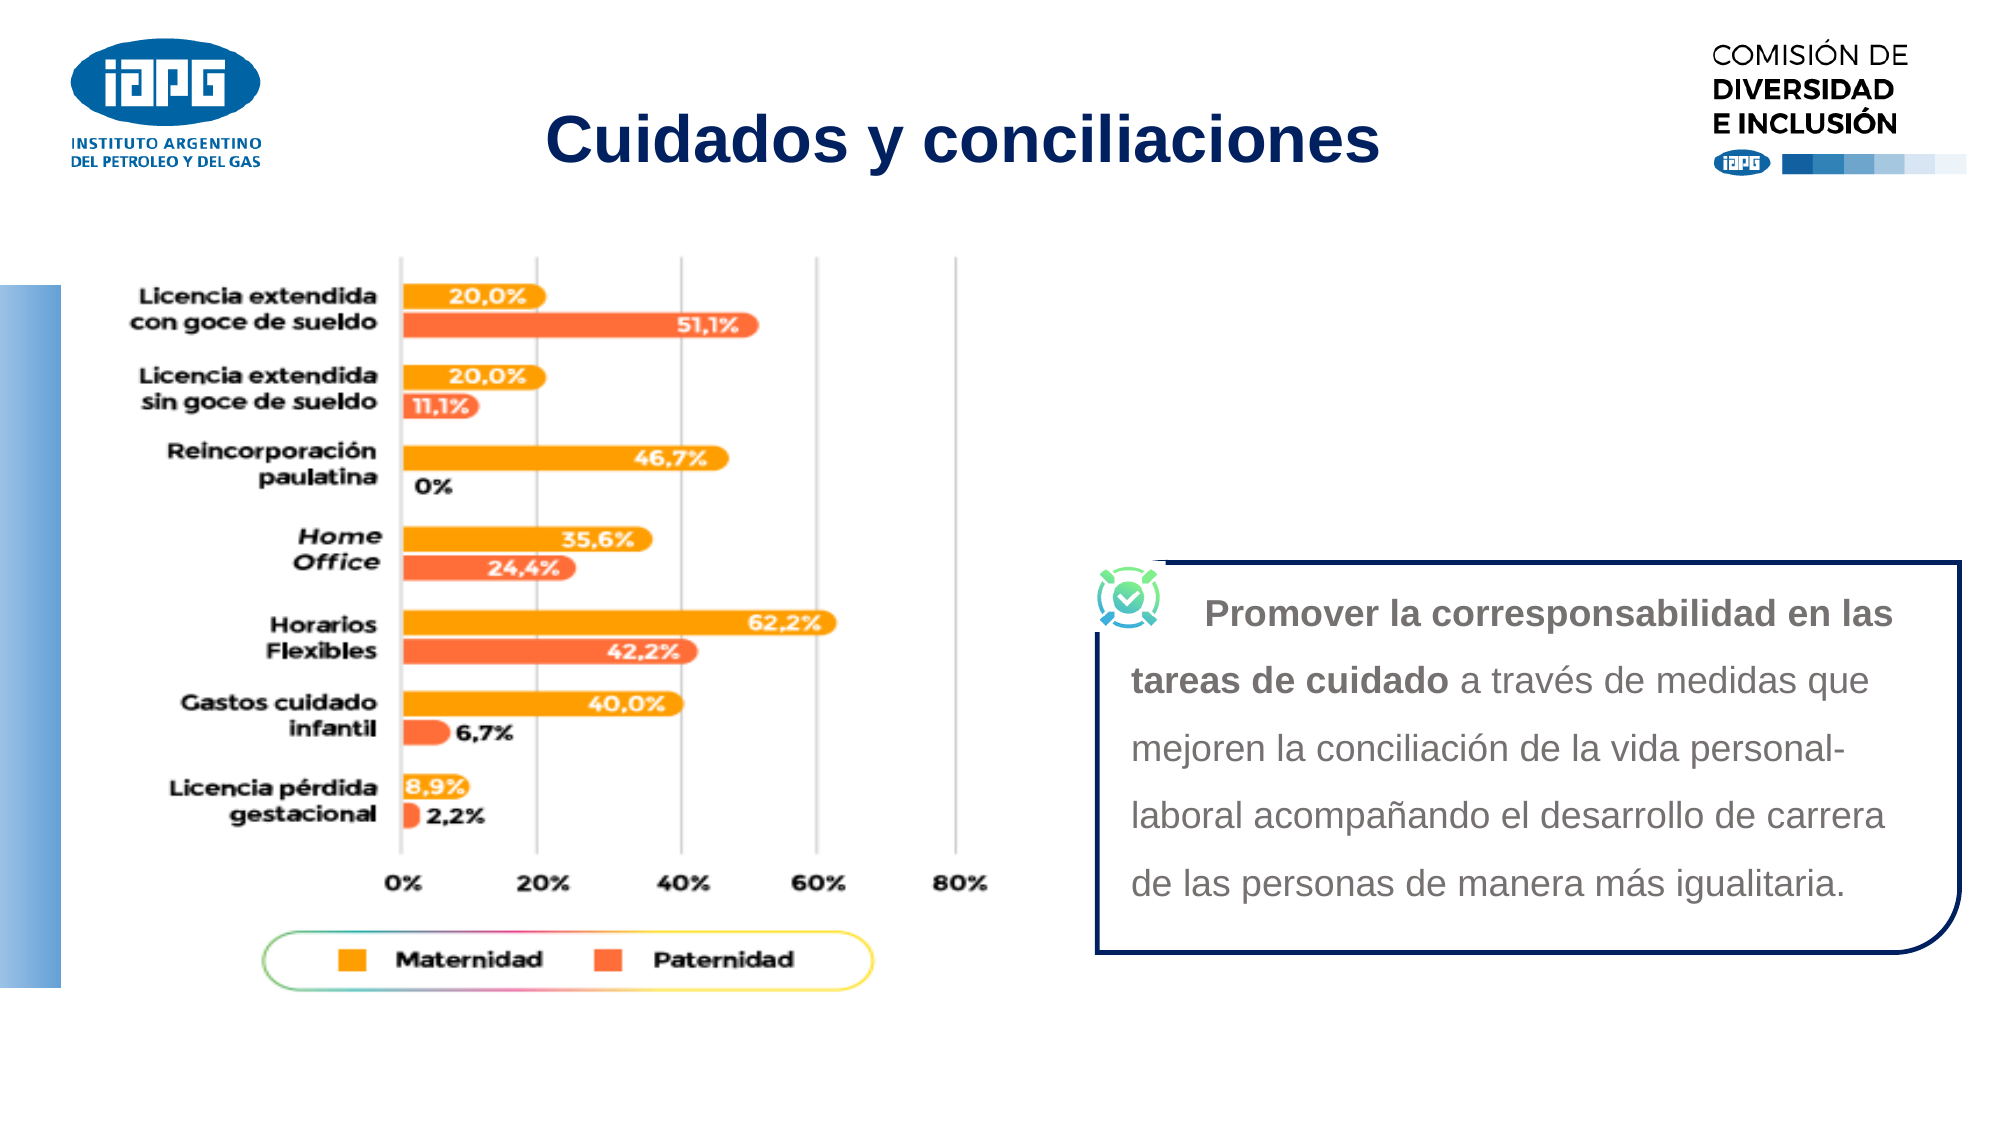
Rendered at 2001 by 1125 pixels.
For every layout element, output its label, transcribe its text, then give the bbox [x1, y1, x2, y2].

picture [0, 0, 2000, 209]
text_box Cuidados y conciliaciones [524, 98, 1404, 317]
text_box Promover la corresponsabilidad en las tareas de cuidado a través de medidas que mejoren la conciliación de la vida personal-laboral acompañando el desarrollo de carrera de las personas de manera más igualitaria. [1096, 561, 1961, 954]
picture [74, 249, 1032, 1010]
picture [1092, 561, 1166, 632]
text_box [0, 285, 62, 988]
